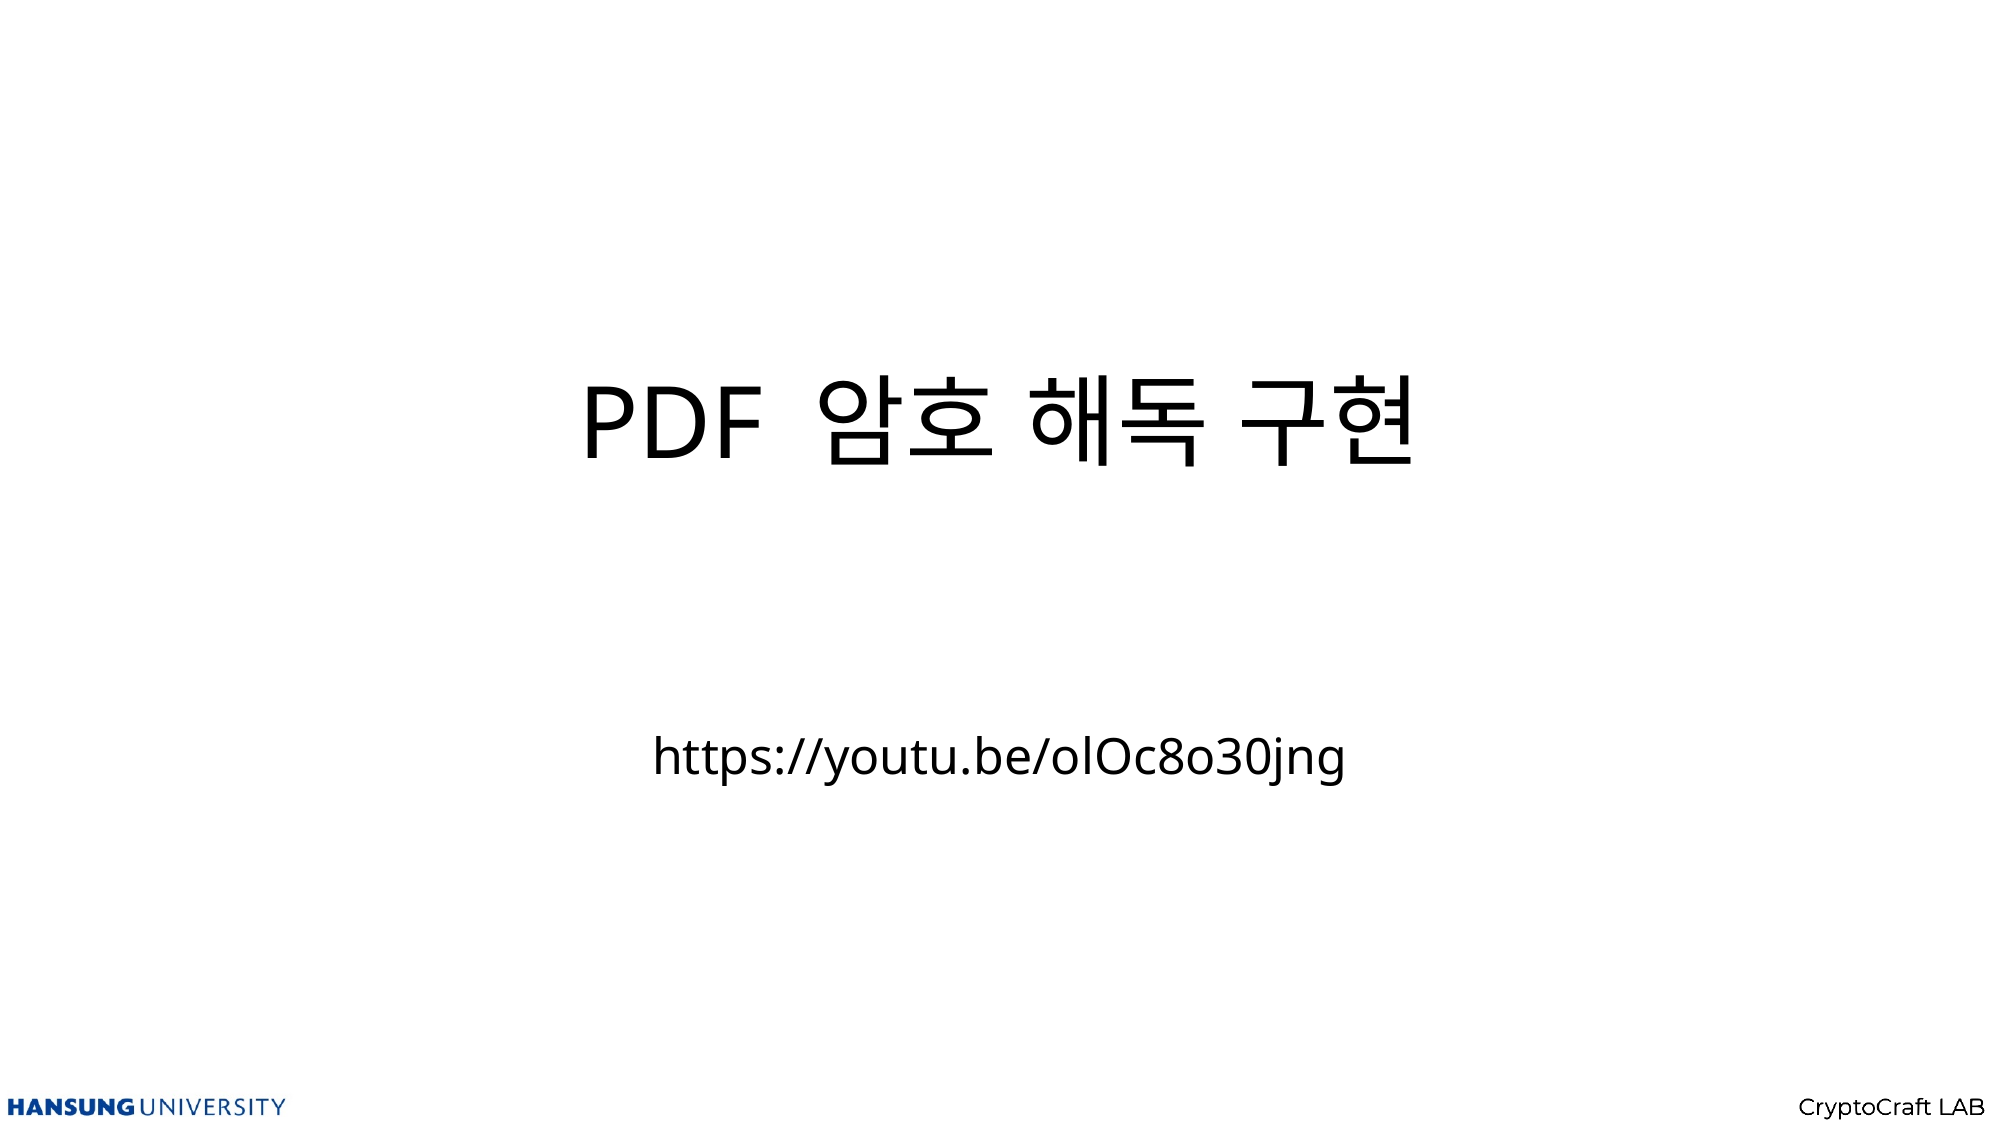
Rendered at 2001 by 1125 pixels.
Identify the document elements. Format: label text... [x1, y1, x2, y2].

title PDF 암호 해독 구현 [0, 230, 2000, 622]
picture [1784, 1095, 2000, 1122]
subtitle https://youtu.be/olOc8o30jng [0, 622, 2000, 895]
picture [0, 1090, 297, 1117]
